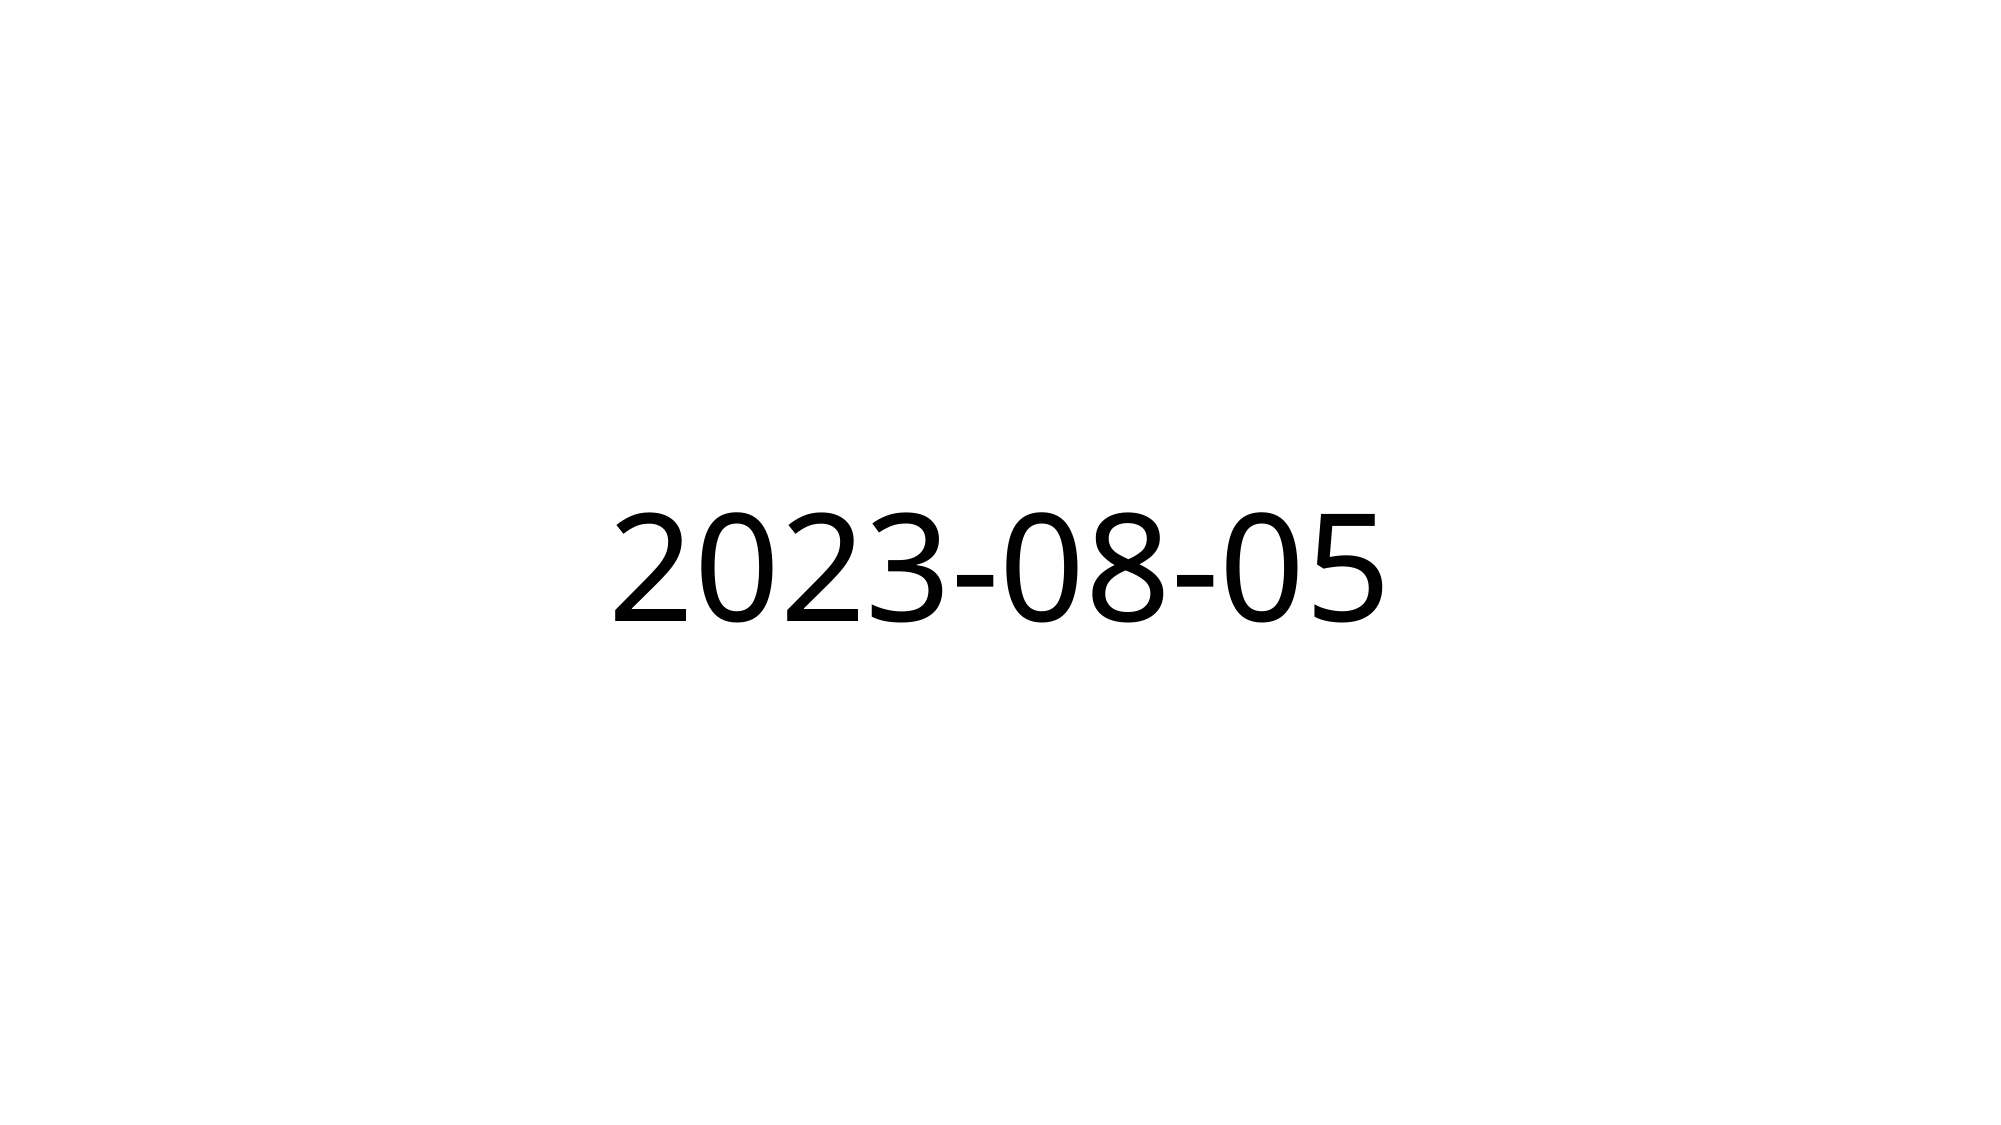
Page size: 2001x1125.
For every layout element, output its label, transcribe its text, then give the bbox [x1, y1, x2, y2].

text_box 2023-08-05 [593, 463, 1406, 659]
